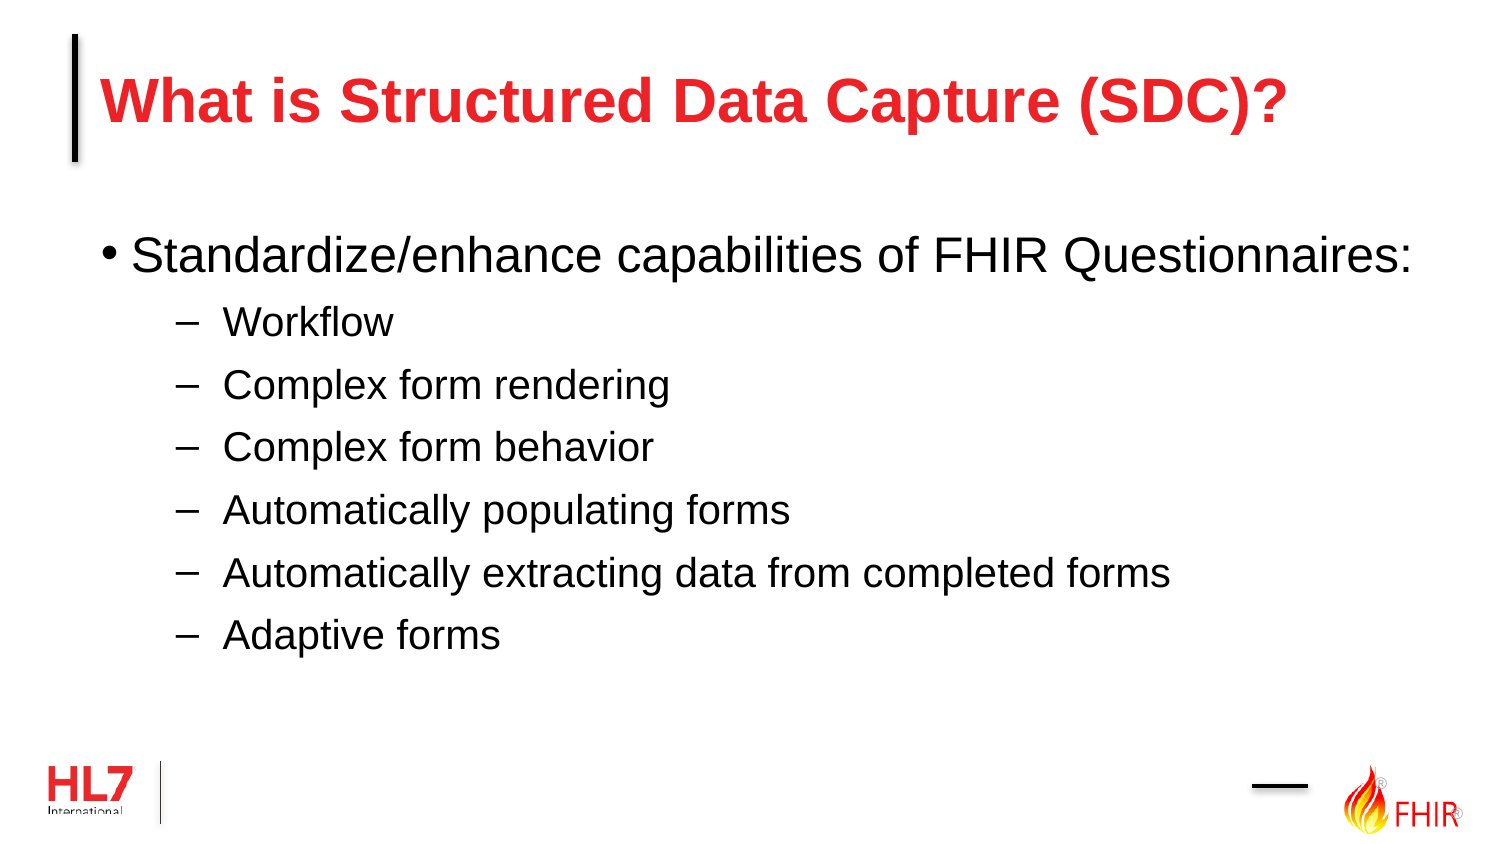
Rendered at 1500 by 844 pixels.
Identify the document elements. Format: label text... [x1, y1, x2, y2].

list Standardize/enhance capabilities of FHIR Questionnaires: Workflow Complex form rendering Complex form behavior Automatically populating forms Automatically extracting data from completed forms Adaptive forms [100, 222, 1451, 731]
picture [1339, 760, 1463, 837]
title What is Structured Data Capture (SDC)? [100, 33, 1451, 163]
